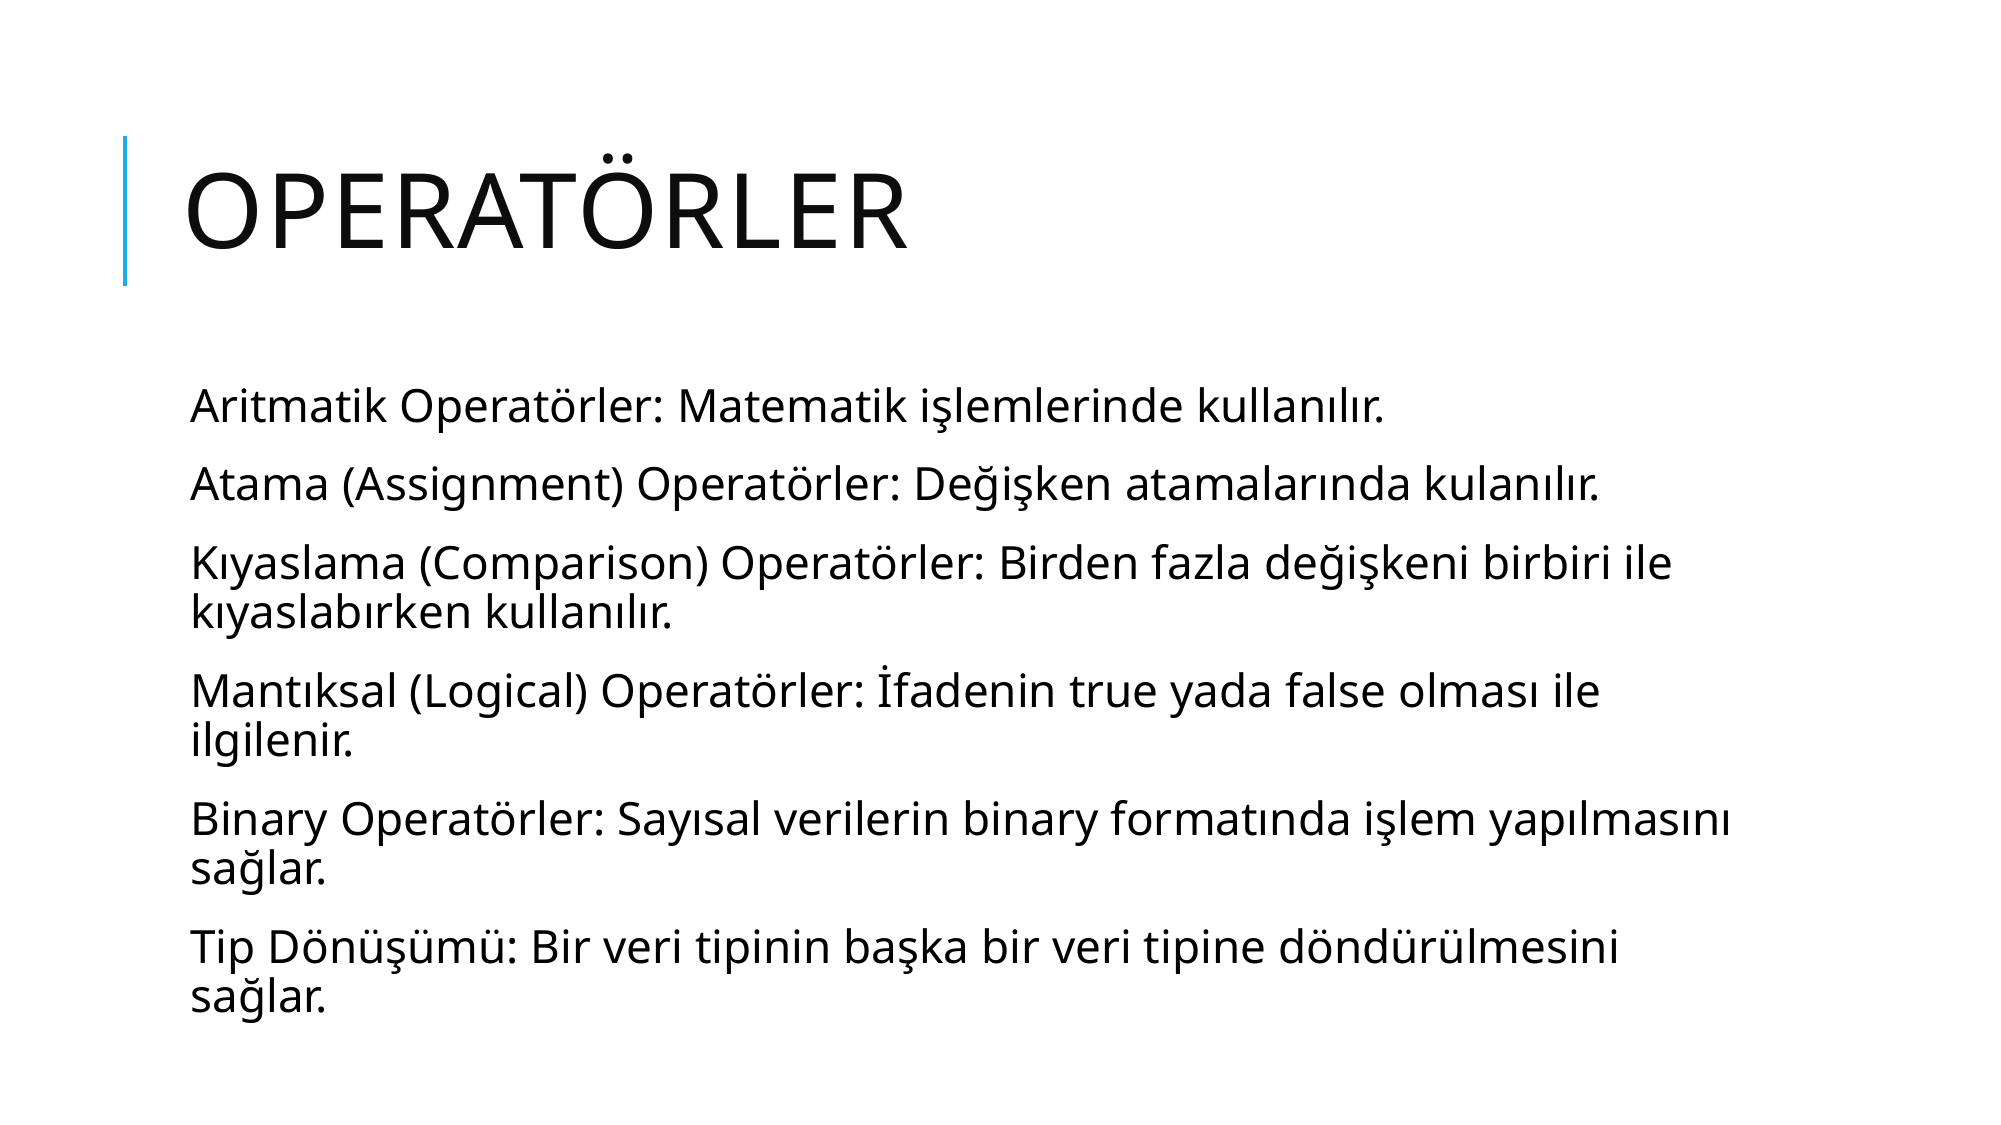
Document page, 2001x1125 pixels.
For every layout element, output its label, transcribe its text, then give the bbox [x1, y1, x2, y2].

list Aritmatik Operatörler: Matematik işlemlerinde kullanılır. Atama (Assignment) Operatörler: Değişken atamalarında kulanılır. Kıyaslama (Comparison) Operatörler: Birden fazla değişkeni birbiri ile kıyaslabırken kullanılır. Mantıksal (Logical) Operatörler: İfadenin true yada false olması ile ilgilenir. Binary Operatörler: Sayısal verilerin binary formatında işlem yapılmasını sağlar. Tip Dönüşümü: Bir veri tipinin başka bir veri tipine döndürülmesini sağlar. [168, 375, 1763, 1035]
title Operatörler [168, 96, 1763, 342]
